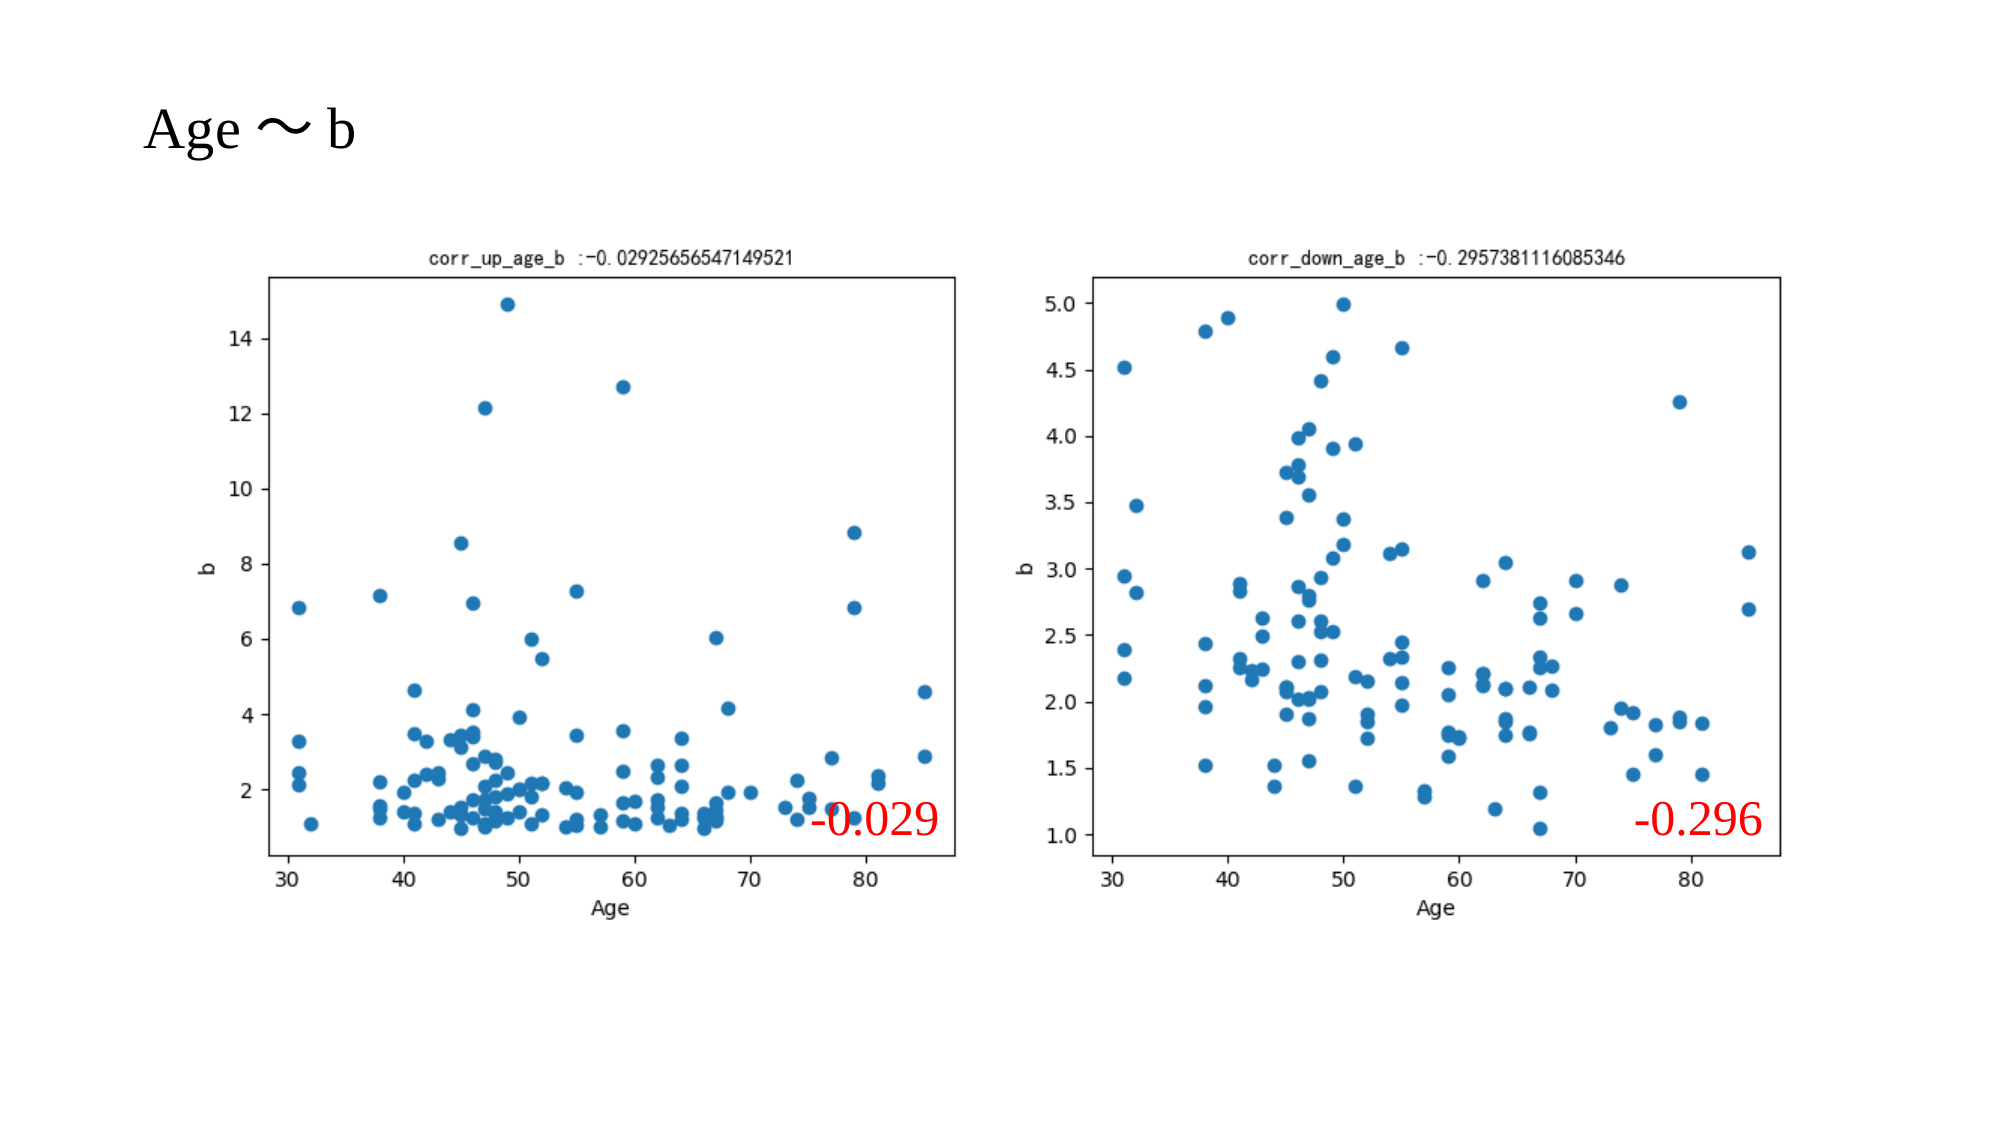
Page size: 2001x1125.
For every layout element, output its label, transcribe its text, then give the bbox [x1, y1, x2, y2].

picture [24, 187, 1975, 938]
text_box Age～b [129, 83, 372, 168]
